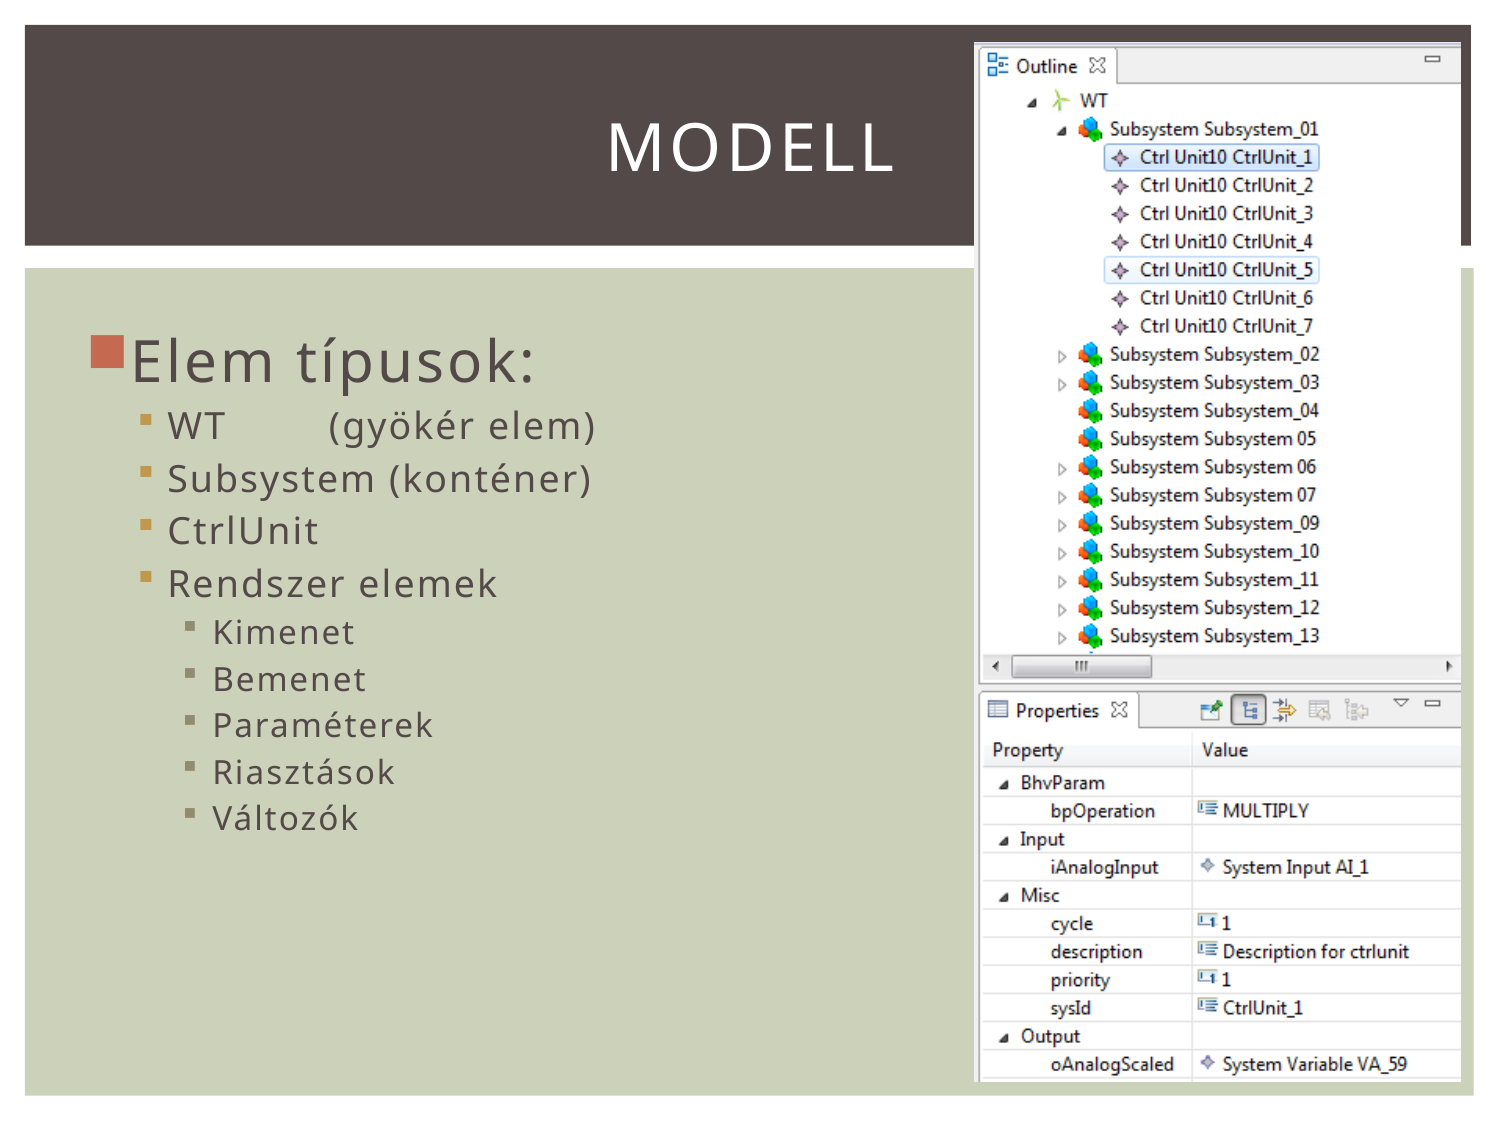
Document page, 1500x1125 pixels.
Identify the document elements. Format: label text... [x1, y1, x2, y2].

picture [974, 42, 1461, 1083]
title Modell [62, 58, 969, 232]
list Elem típusok: WT (gyökér elem) Subsystem (konténer) CtrlUnit Rendszer elemek Kimenet Bemenet Paraméterek Riasztások Változók [62, 282, 969, 1005]
